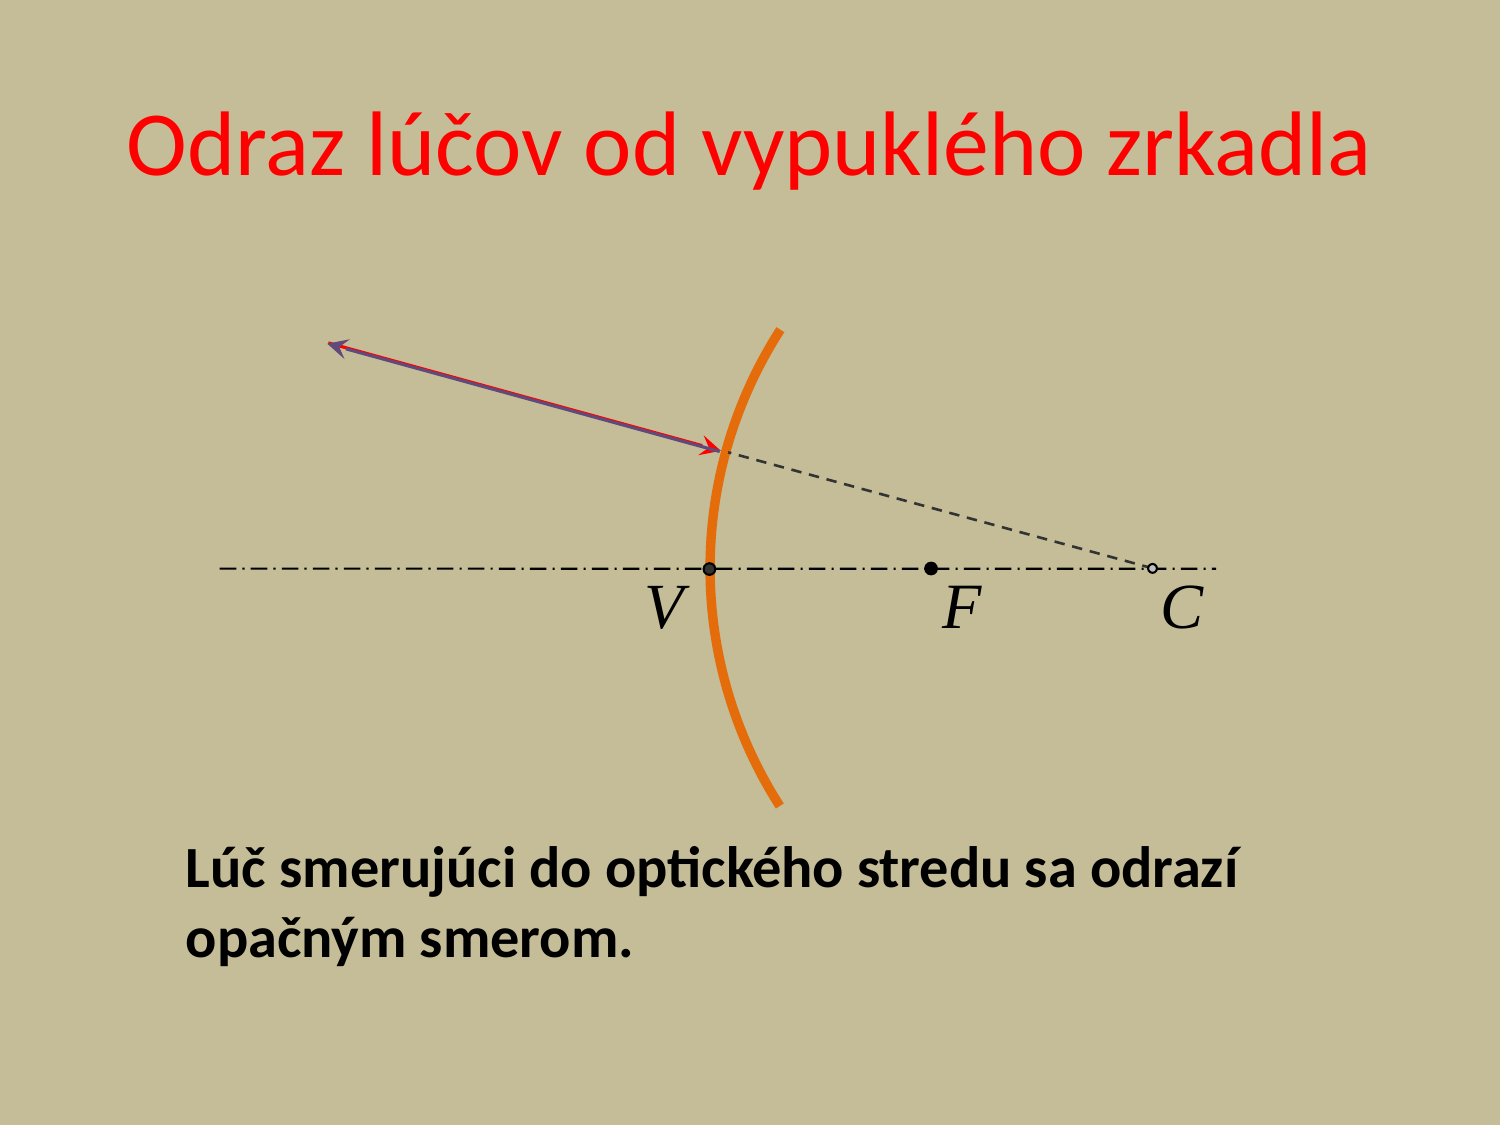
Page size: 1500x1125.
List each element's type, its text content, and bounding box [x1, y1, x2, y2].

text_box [640, 568, 706, 645]
text_box Lúč smerujúci do optického stredu sa odrazí opačným smerom. [171, 822, 1400, 977]
text_box [925, 562, 937, 572]
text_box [930, 569, 1002, 640]
text_box [327, 339, 351, 360]
text_box [703, 435, 721, 451]
text_box [1148, 563, 1157, 571]
text_box [698, 449, 717, 456]
text_box [710, 329, 1149, 806]
title Odraz lúčov od vypuklého zrkadla [75, 45, 1425, 233]
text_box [1152, 569, 1218, 646]
text_box [704, 563, 716, 575]
